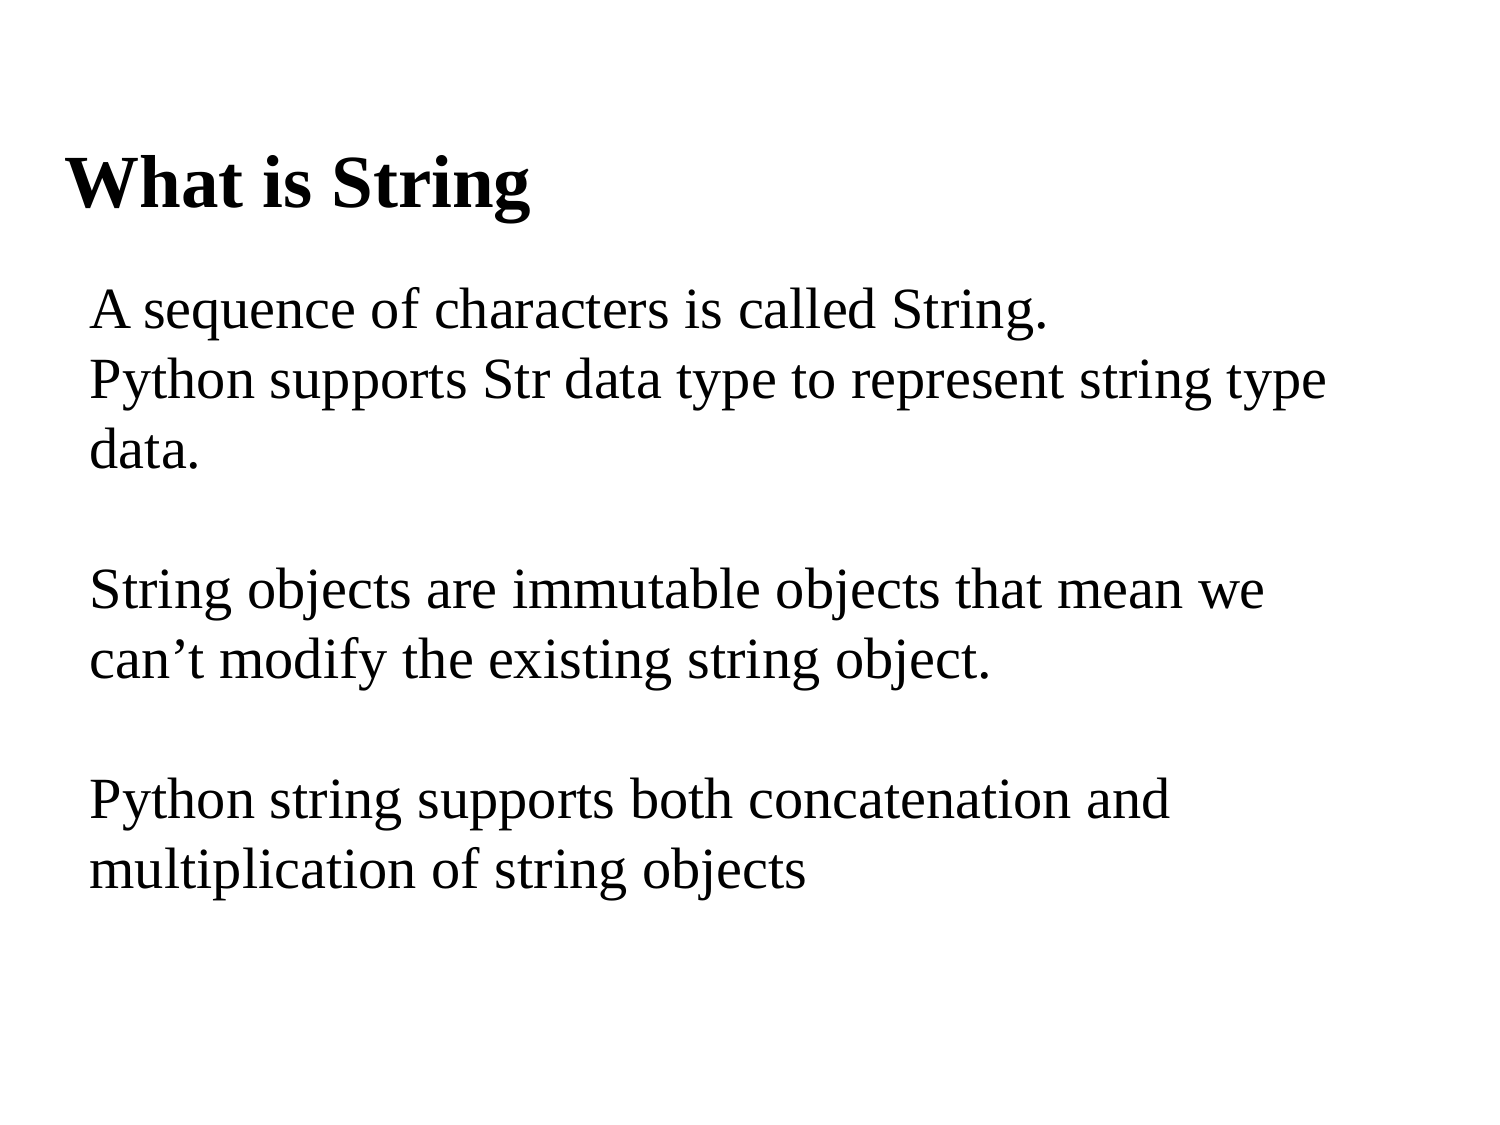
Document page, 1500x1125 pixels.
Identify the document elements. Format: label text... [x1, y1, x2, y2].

text_box A sequence of characters is called String. Python supports Str data type to represent string type data. String objects are immutable objects that mean we can’t modify the existing string object. Python string supports both concatenation and multiplication of string objects [74, 262, 1363, 908]
text_box What is String [50, 124, 900, 320]
